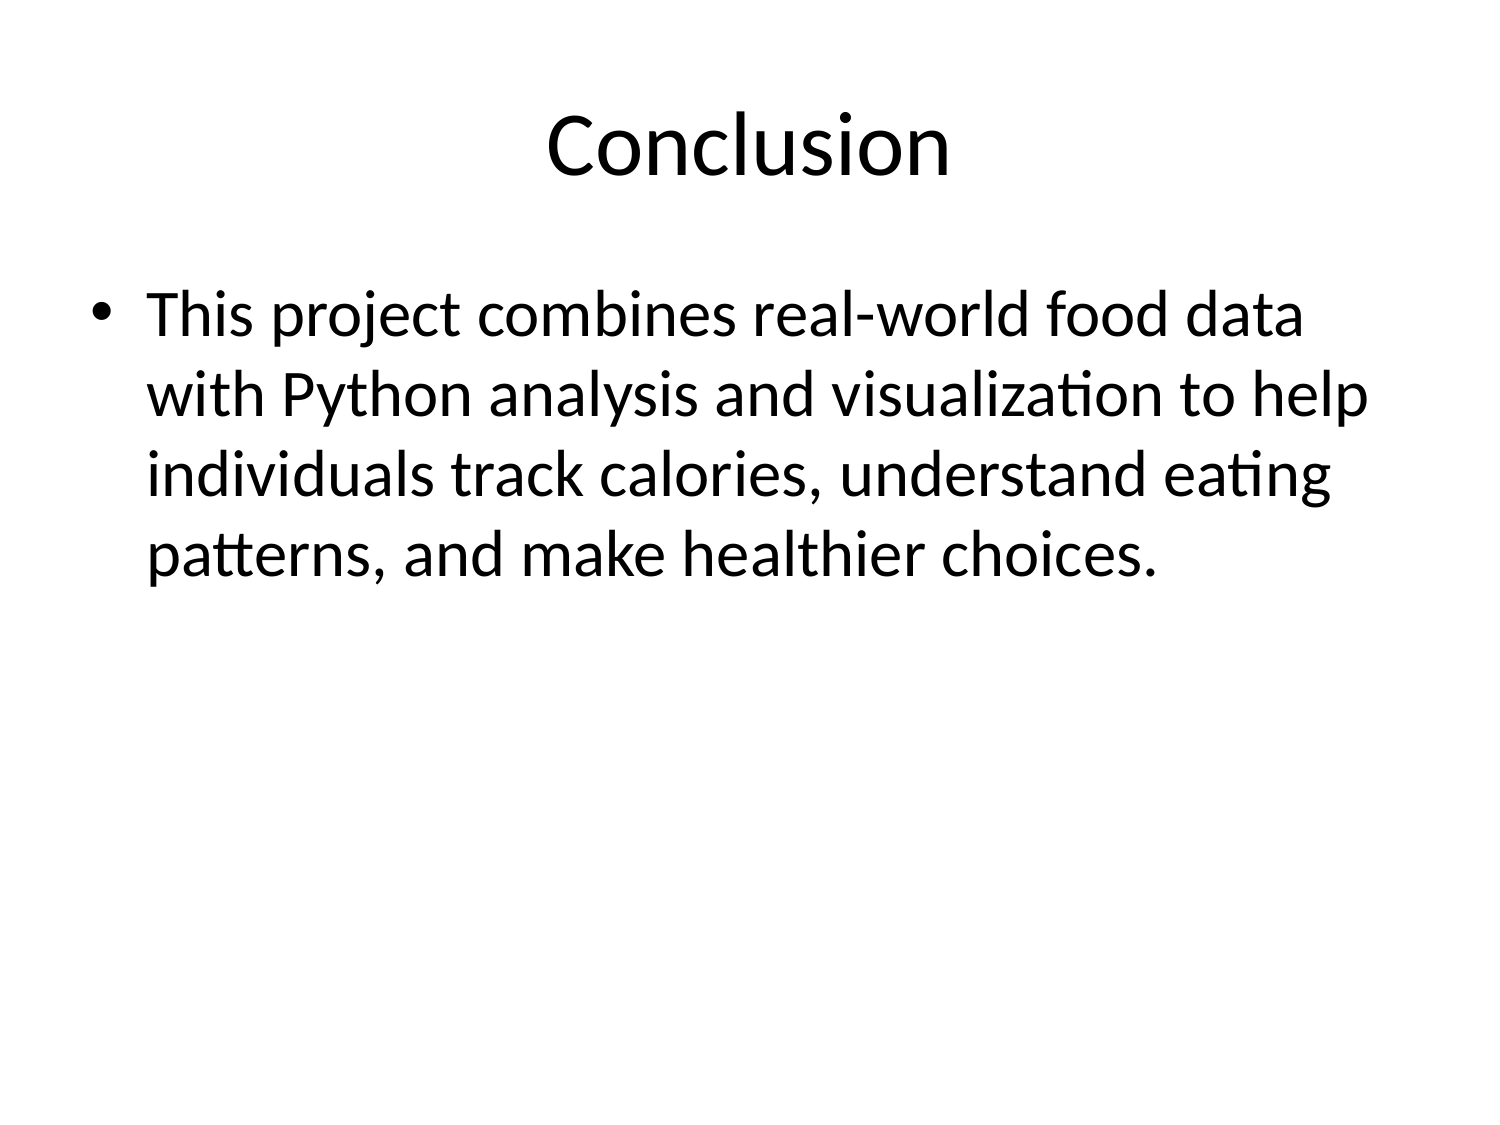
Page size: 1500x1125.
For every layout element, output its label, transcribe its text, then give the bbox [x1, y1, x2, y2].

title Conclusion [75, 45, 1425, 233]
list This project combines real-world food data with Python analysis and visualization to help individuals track calories, understand eating patterns, and make healthier choices. [75, 262, 1425, 1005]
